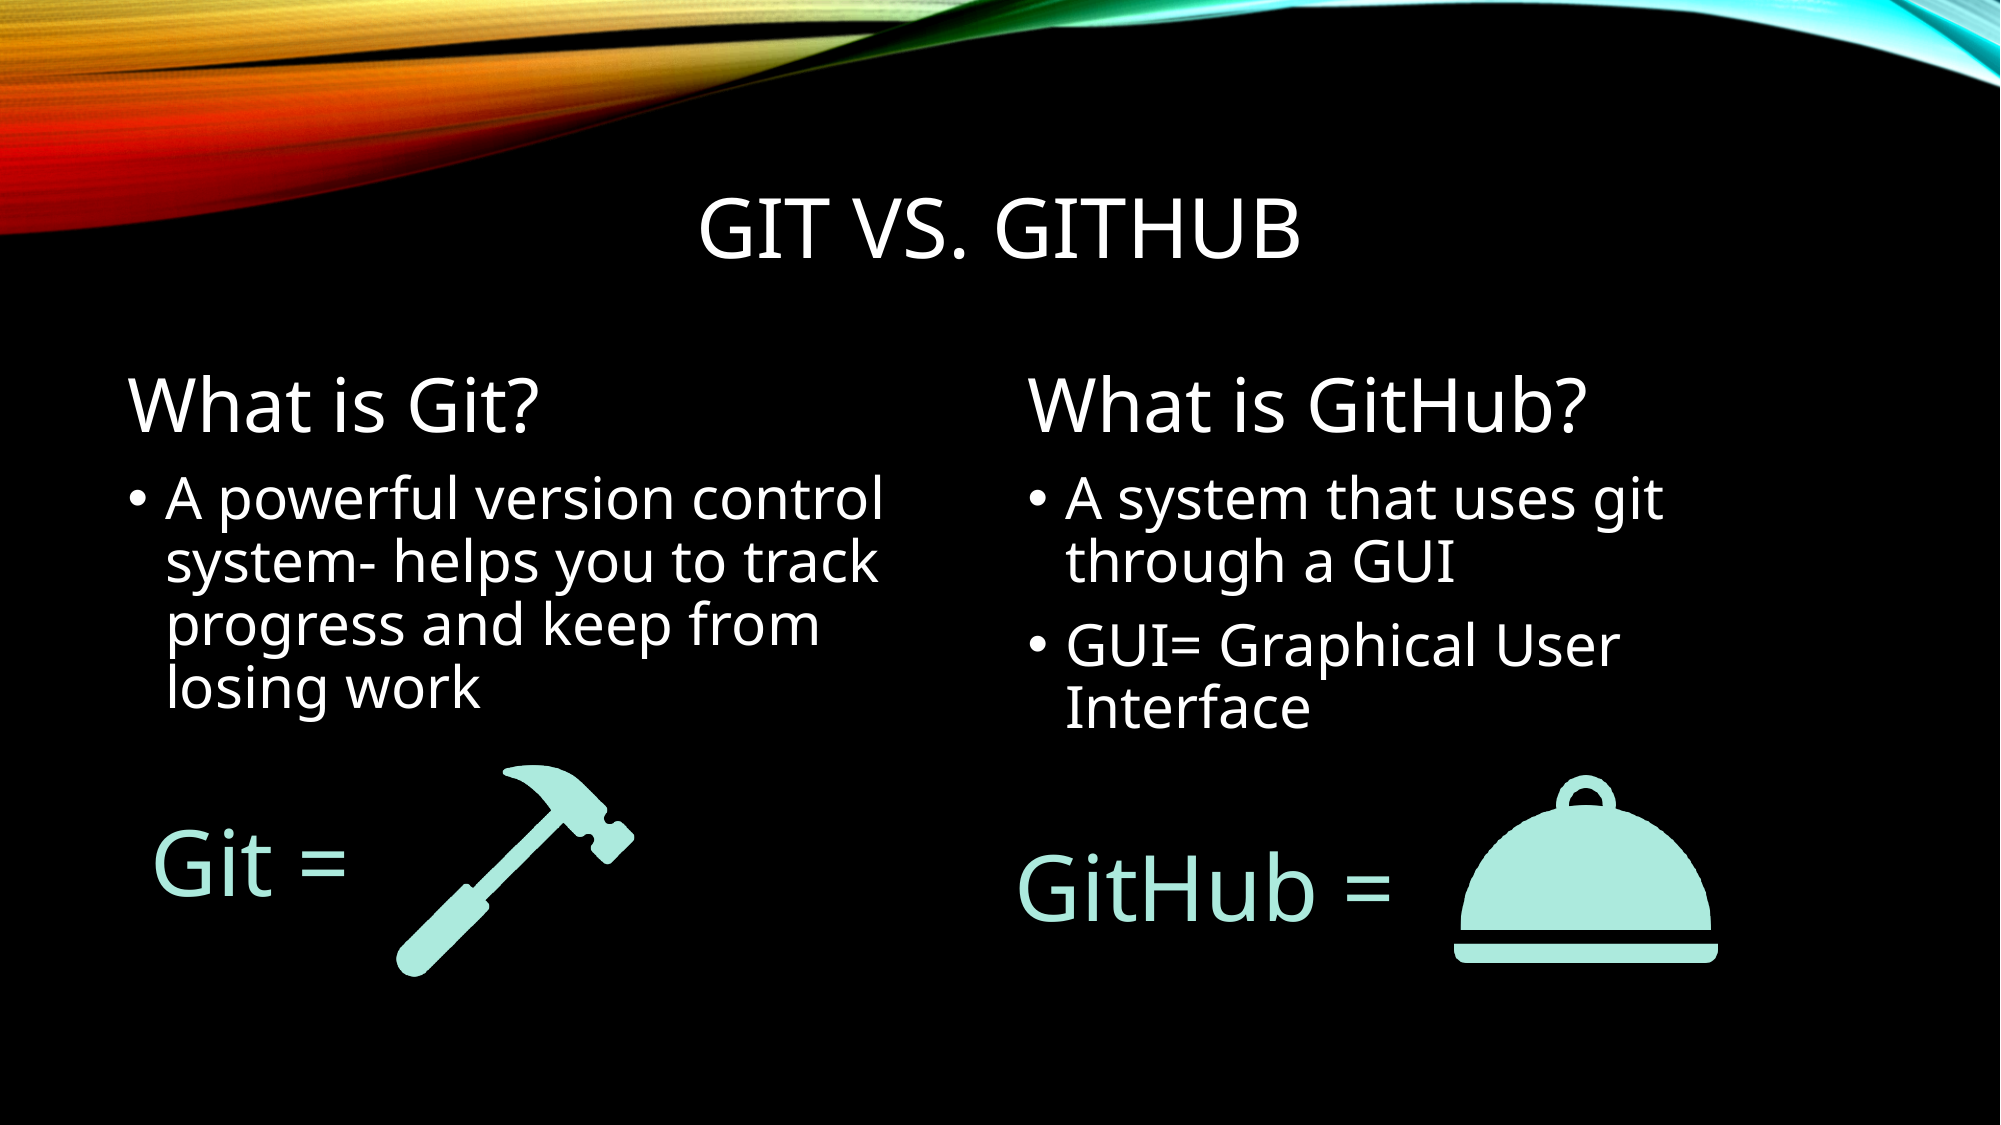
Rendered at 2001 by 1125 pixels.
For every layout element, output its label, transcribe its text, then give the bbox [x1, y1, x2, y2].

picture [385, 740, 645, 1001]
list What is Git? A powerful version control system- helps you to track progress and keep from losing work [112, 360, 988, 760]
picture [0, 0, 2000, 237]
list What is GitHub? A system that uses git through a GUI GUI= Graphical User Interface [1012, 360, 1888, 760]
picture [1426, 712, 1744, 1029]
text_box Git = [135, 797, 385, 922]
title Git vs. GitHub [112, 125, 1888, 338]
text_box GitHub = [999, 822, 1426, 948]
